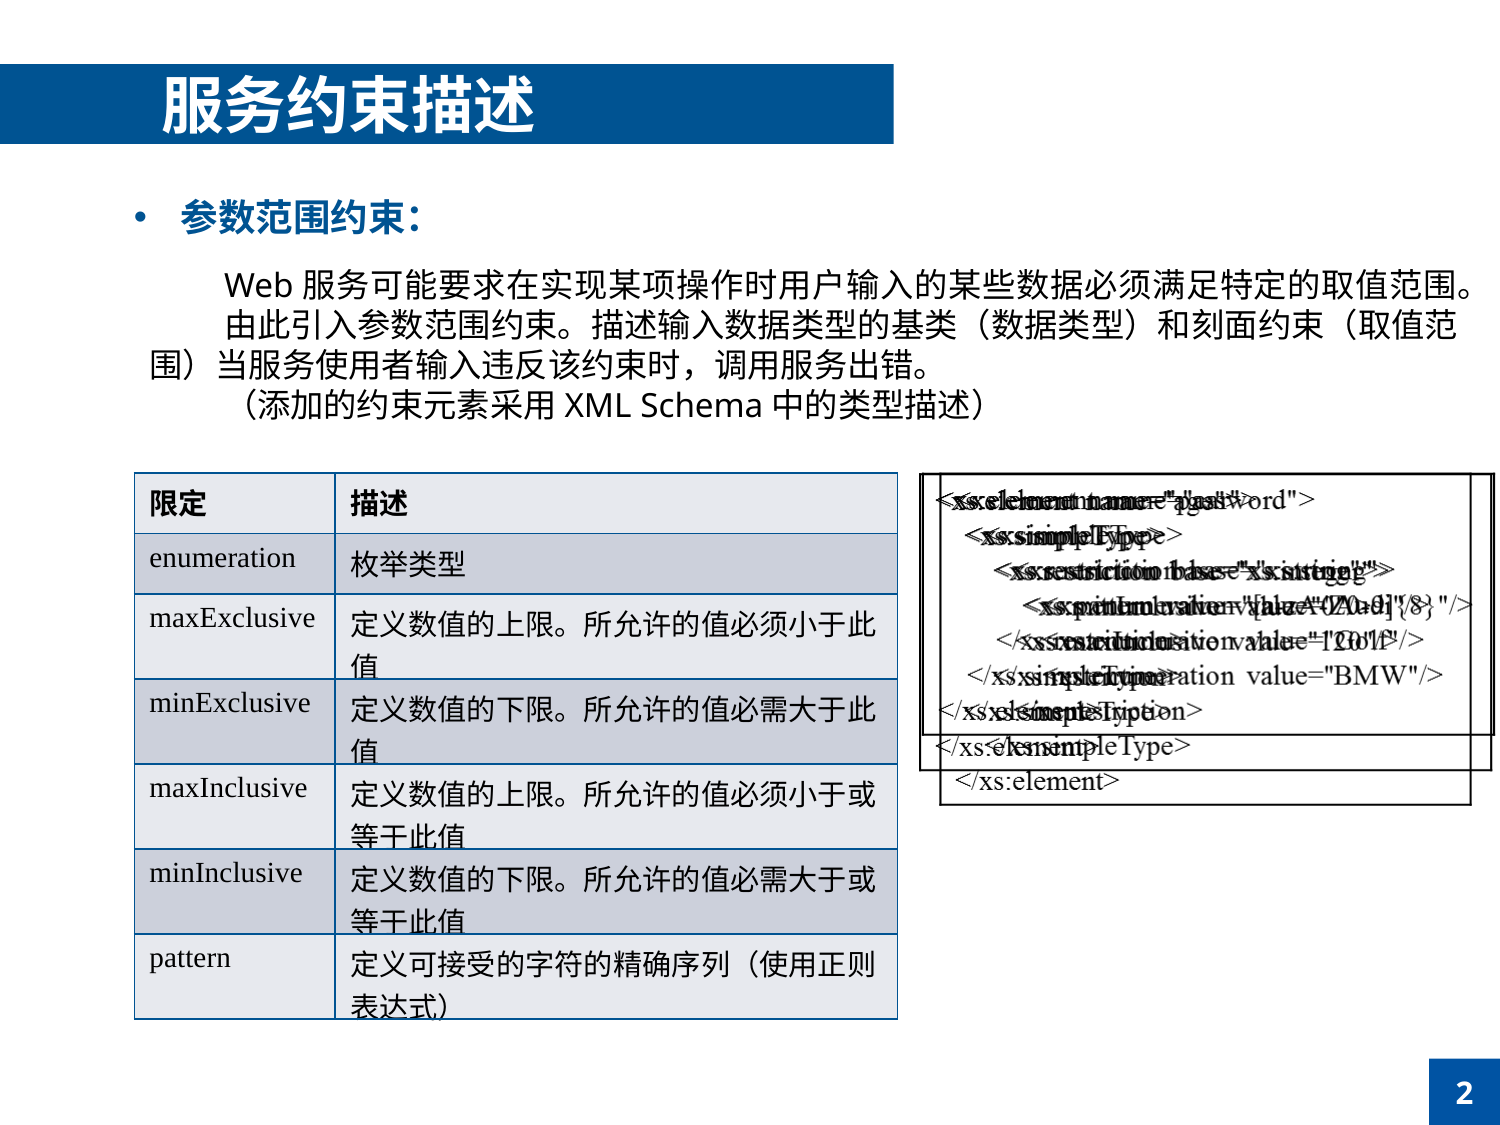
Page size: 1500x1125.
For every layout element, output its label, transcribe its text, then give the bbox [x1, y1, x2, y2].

table_header 描述 [336, 474, 897, 533]
table_cell maxInclusive [135, 765, 334, 848]
text_box 服务约束描述 [0, 63, 895, 145]
text_box 参数范围约束： [119, 186, 459, 247]
table_cell 定义数值的下限。所允许的值必需大于此值 [336, 680, 897, 763]
picture [918, 472, 1497, 815]
table_cell minExclusive [135, 680, 334, 763]
table_cell 定义数值的下限。所允许的值必需大于或等于此值 [336, 850, 897, 933]
table_cell maxExclusive [135, 595, 334, 678]
table_cell 定义数值的上限。所允许的值必须小于此值 [336, 595, 897, 678]
table_cell minInclusive [135, 850, 334, 933]
text_box 2 [1429, 1058, 1500, 1125]
text_box Web服务可能要求在实现某项操作时用户输入的某些数据必须满足特定的取值范围。 由此引入参数范围约束。描述输入数据类型的基类（数据类型）和刻面约束（取值范围）当服务使用者输入违反该约束时，调用服务出错。 （添加的约束元素采用XML Schema中的类型描述） [134, 256, 1473, 432]
table_cell 枚举类型 [336, 534, 897, 593]
table_cell enumeration [135, 534, 334, 593]
table_cell 定义可接受的字符的精确序列（使用正则表达式） [336, 935, 897, 1018]
table_header 限定 [135, 474, 334, 533]
table_cell pattern [135, 935, 334, 1018]
table_cell 定义数值的上限。所允许的值必须小于或等于此值 [336, 765, 897, 848]
